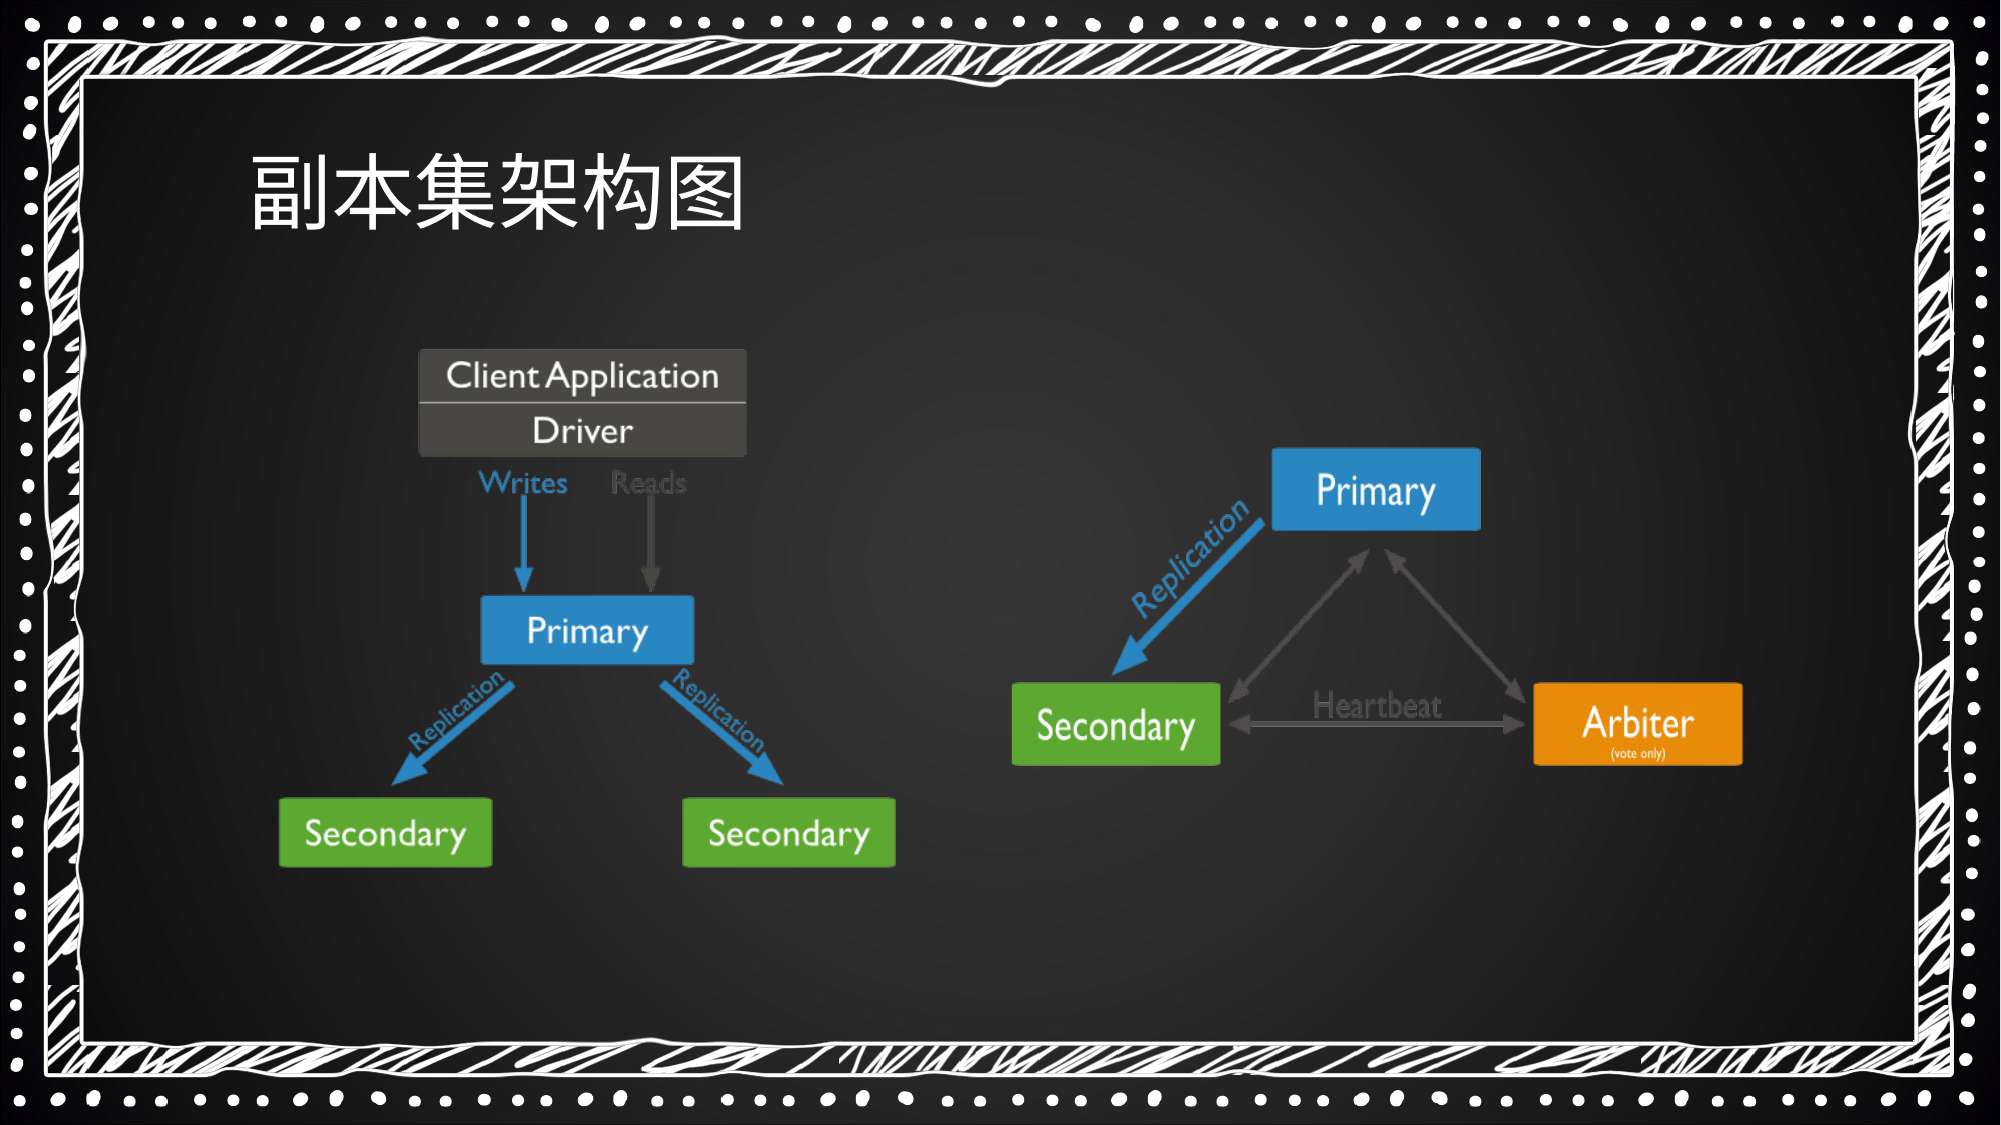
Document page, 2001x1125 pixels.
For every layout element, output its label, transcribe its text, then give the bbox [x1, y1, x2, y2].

picture [0, 0, 2001, 1125]
text_box 副本集架构图 [240, 133, 1643, 248]
